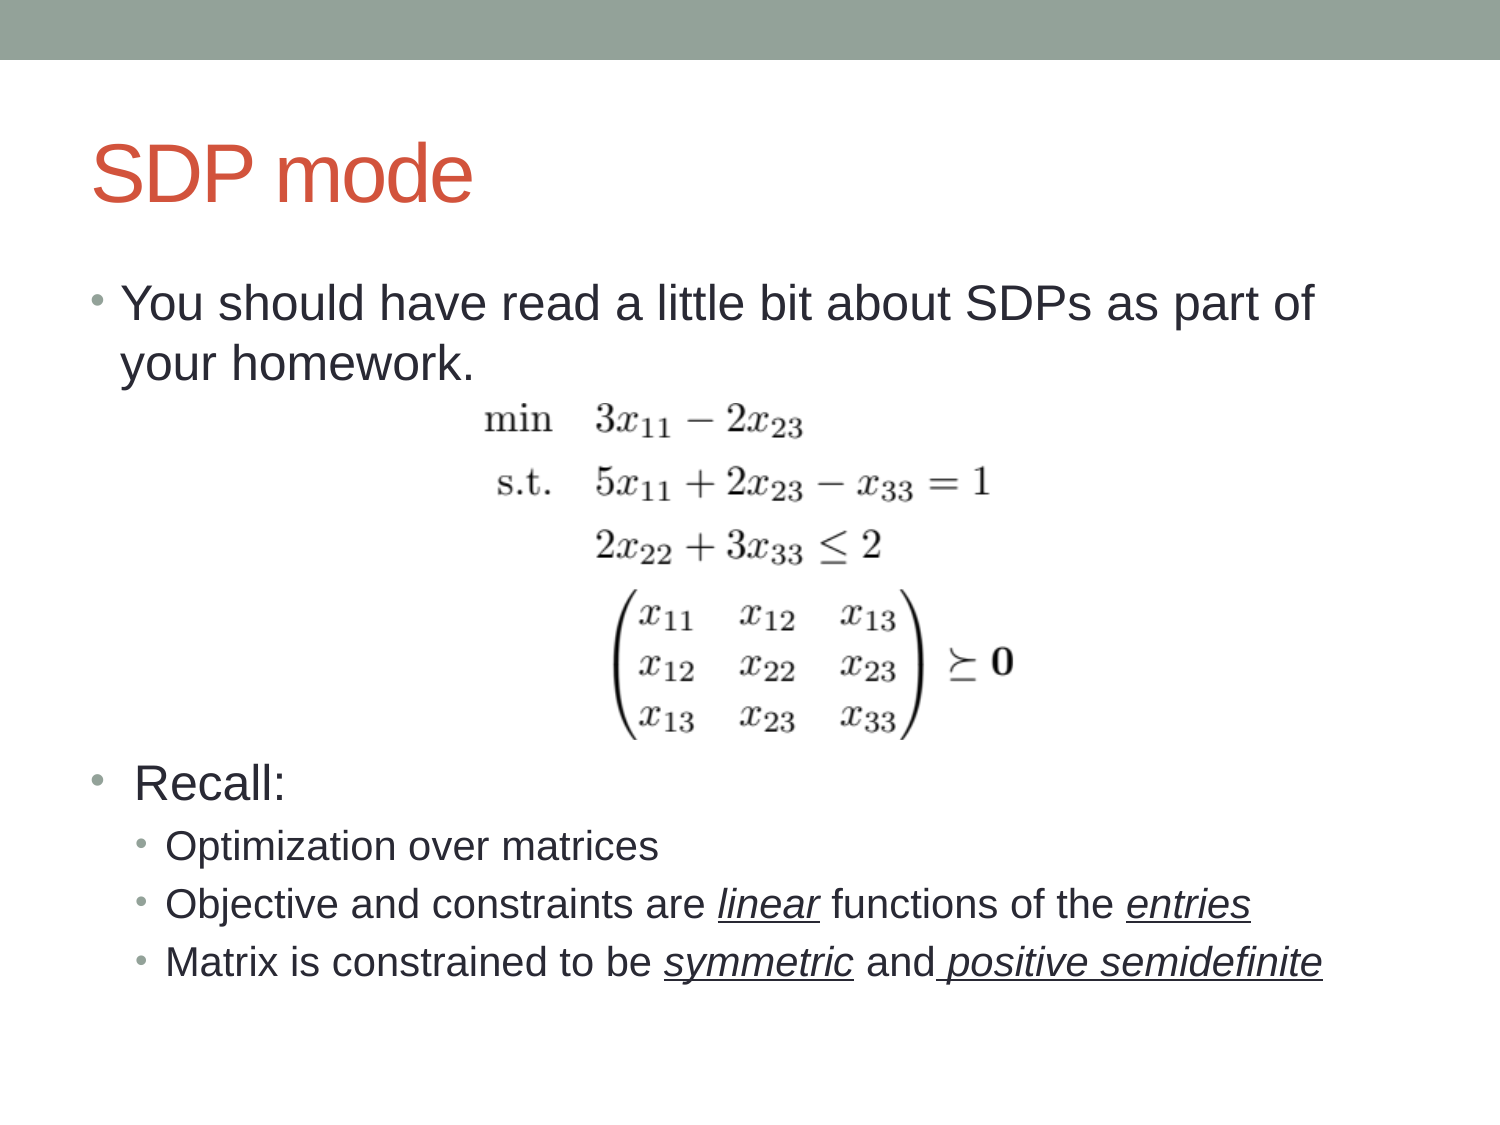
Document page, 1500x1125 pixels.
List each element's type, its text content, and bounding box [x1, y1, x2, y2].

list You should have read a little bit about SDPs as part of your homework. Recall: Optimization over matrices Objective and constraints are linear functions of the entries Matrix is constrained to be symmetric and positive semidefinite [75, 262, 1425, 1063]
picture [483, 403, 1014, 740]
title SDP mode [75, 87, 1425, 250]
